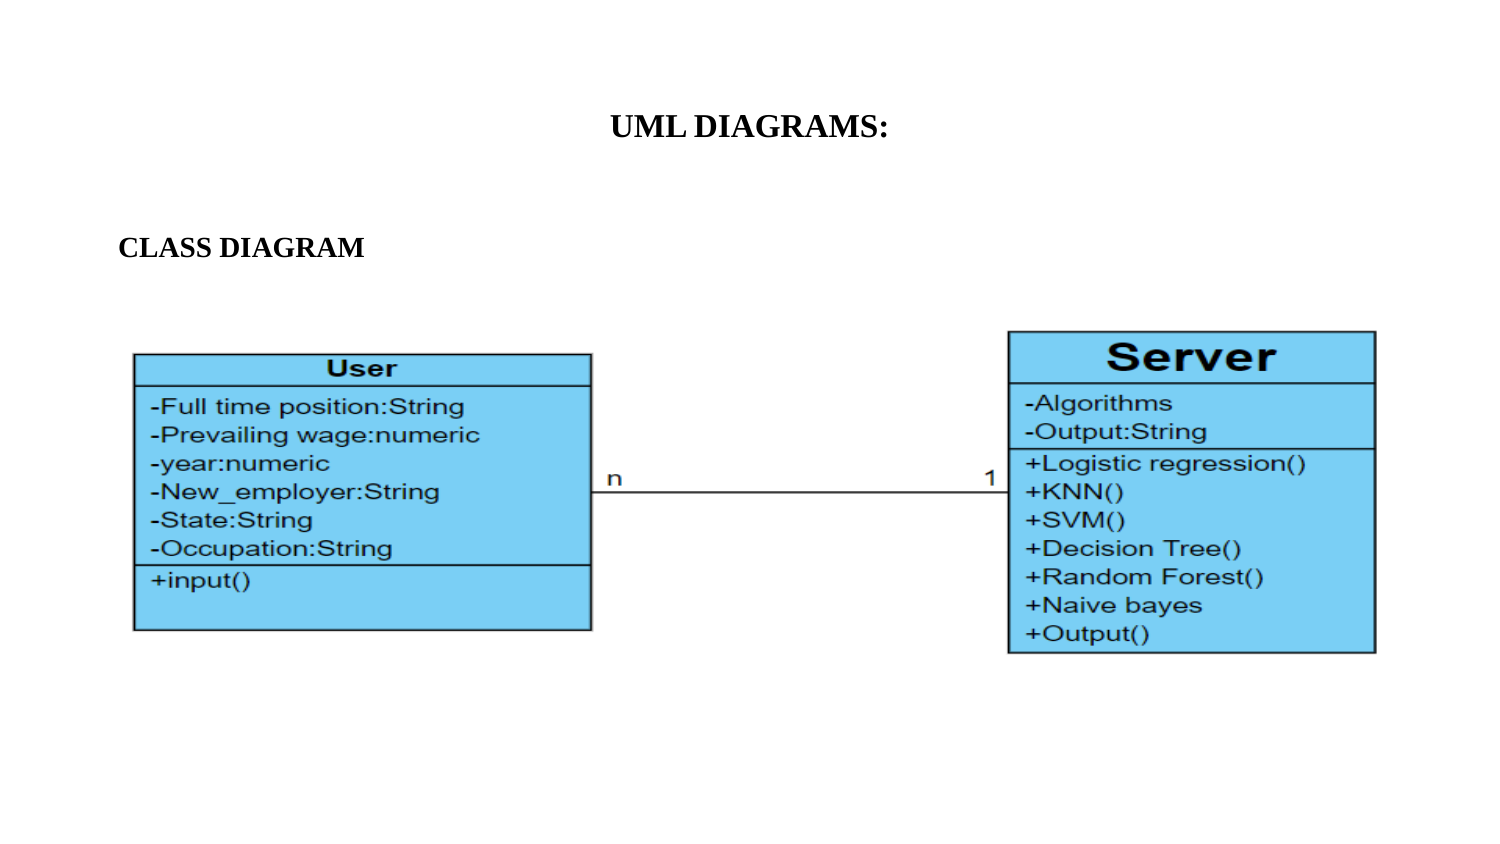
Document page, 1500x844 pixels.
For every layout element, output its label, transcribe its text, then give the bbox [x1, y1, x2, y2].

list CLASS DIAGRAM [103, 224, 1397, 760]
picture [109, 312, 1391, 665]
title UML DIAGRAMS: [103, 44, 1397, 208]
